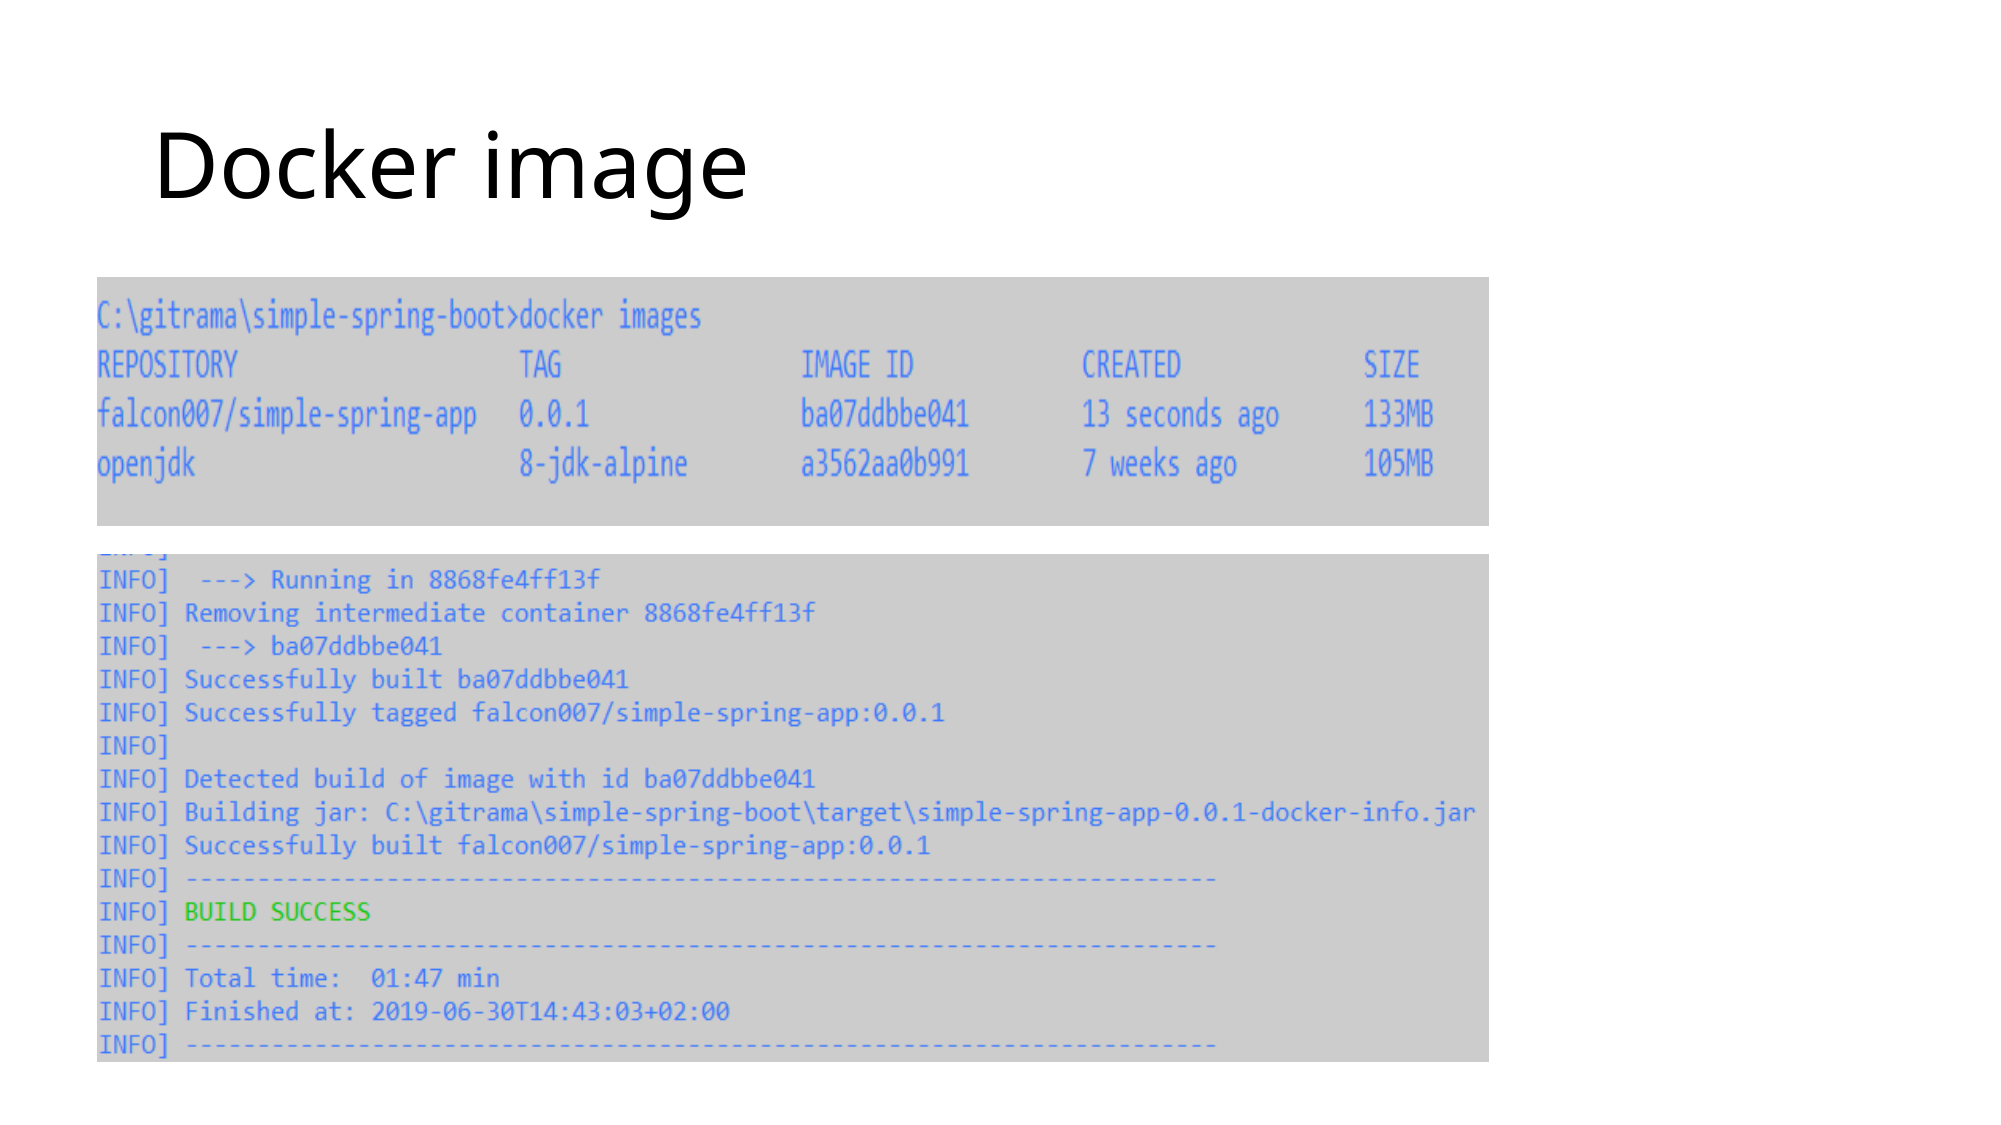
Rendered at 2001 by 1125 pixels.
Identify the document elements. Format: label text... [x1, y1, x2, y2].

title Docker image [137, 59, 1863, 278]
picture [97, 554, 1489, 1062]
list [97, 277, 1489, 526]
